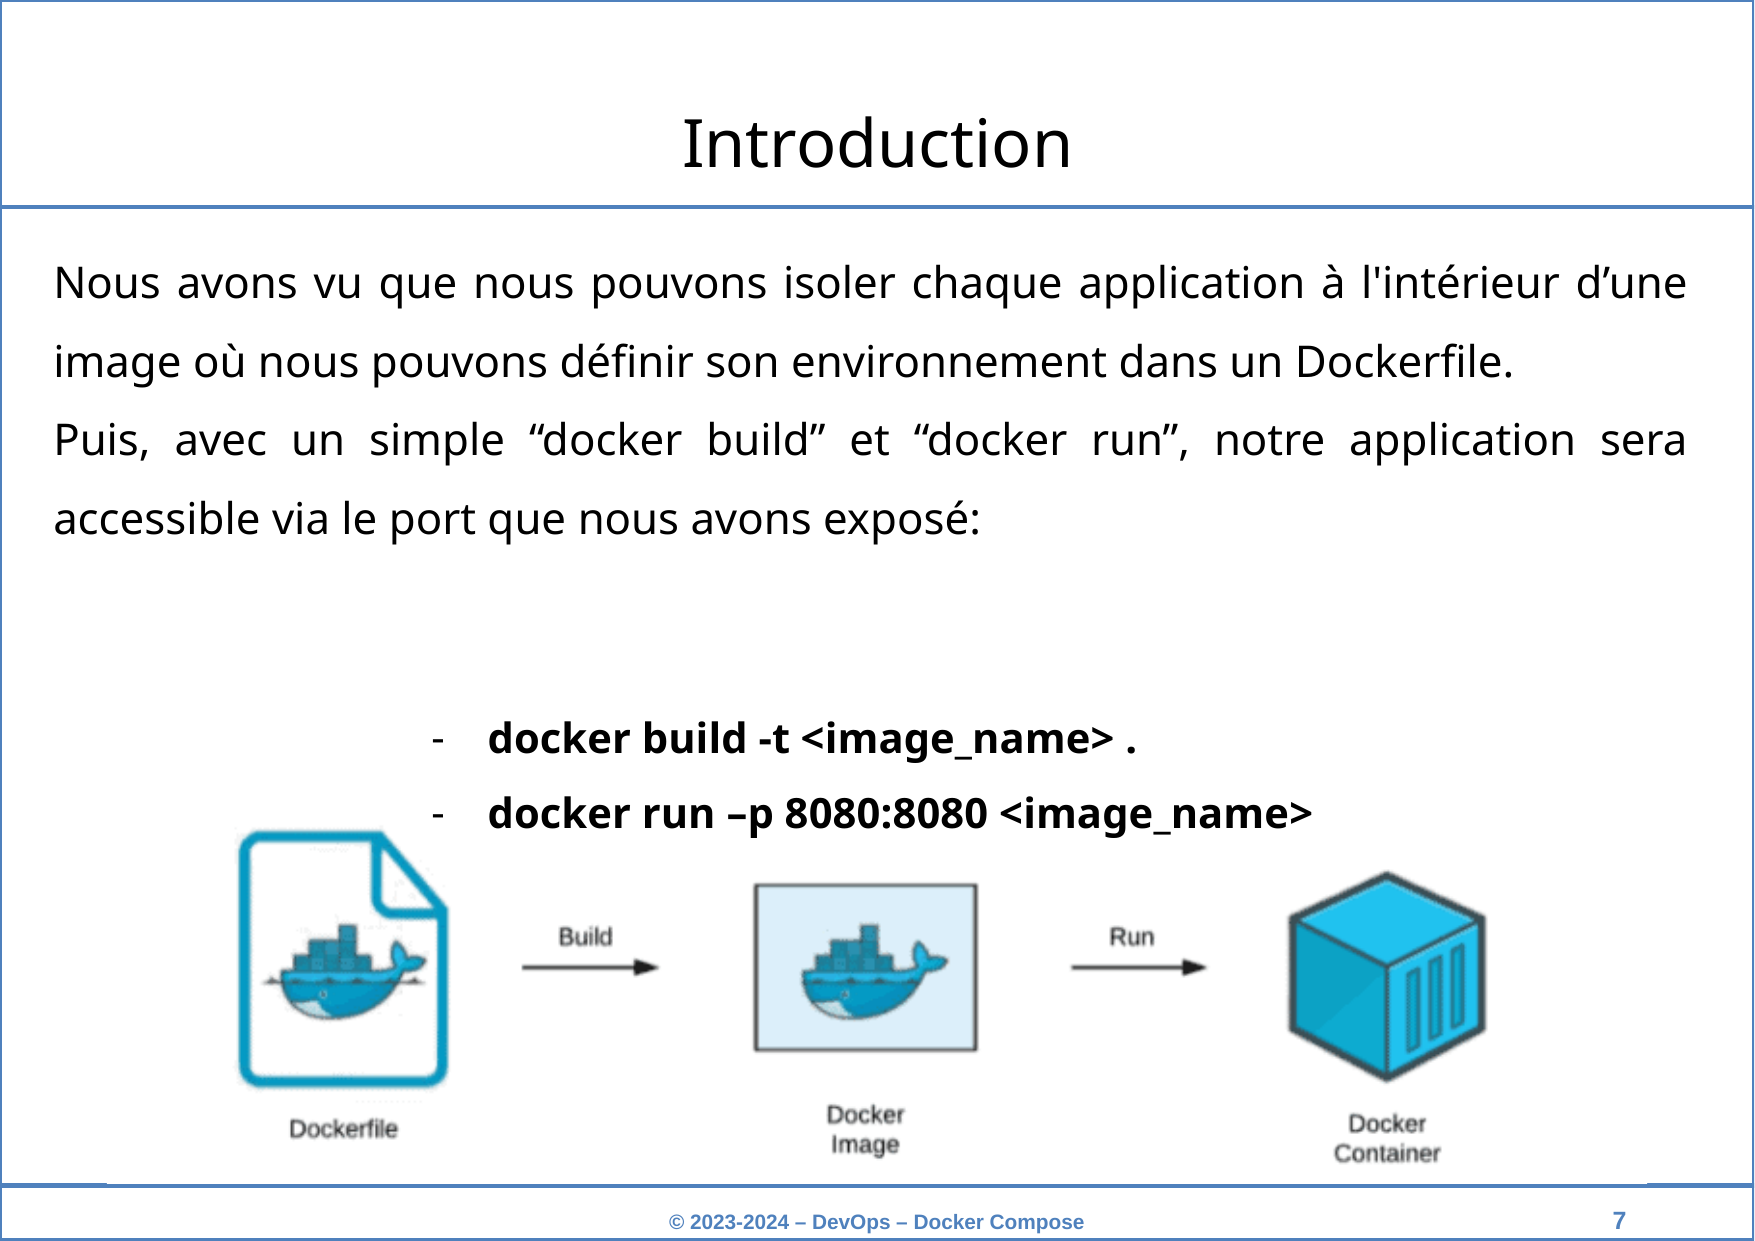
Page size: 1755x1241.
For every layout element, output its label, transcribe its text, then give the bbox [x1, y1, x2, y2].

slide_number ‹#› [1578, 1198, 1728, 1227]
text_box docker build -t <image_name> . docker run –p 8080:8080 <image_name> [416, 678, 1483, 770]
picture [106, 772, 1648, 1185]
text_box Introduction [0, 17, 1755, 178]
text_box Nous avons vu que nous pouvons isoler chaque application à l'intérieur d’une image où nous pouvons définir son environnement dans un Dockerfile. Puis, avec un simple “docker build” et “docker run”, notre application sera accessible via le port que nous avons exposé: [38, 220, 1704, 551]
